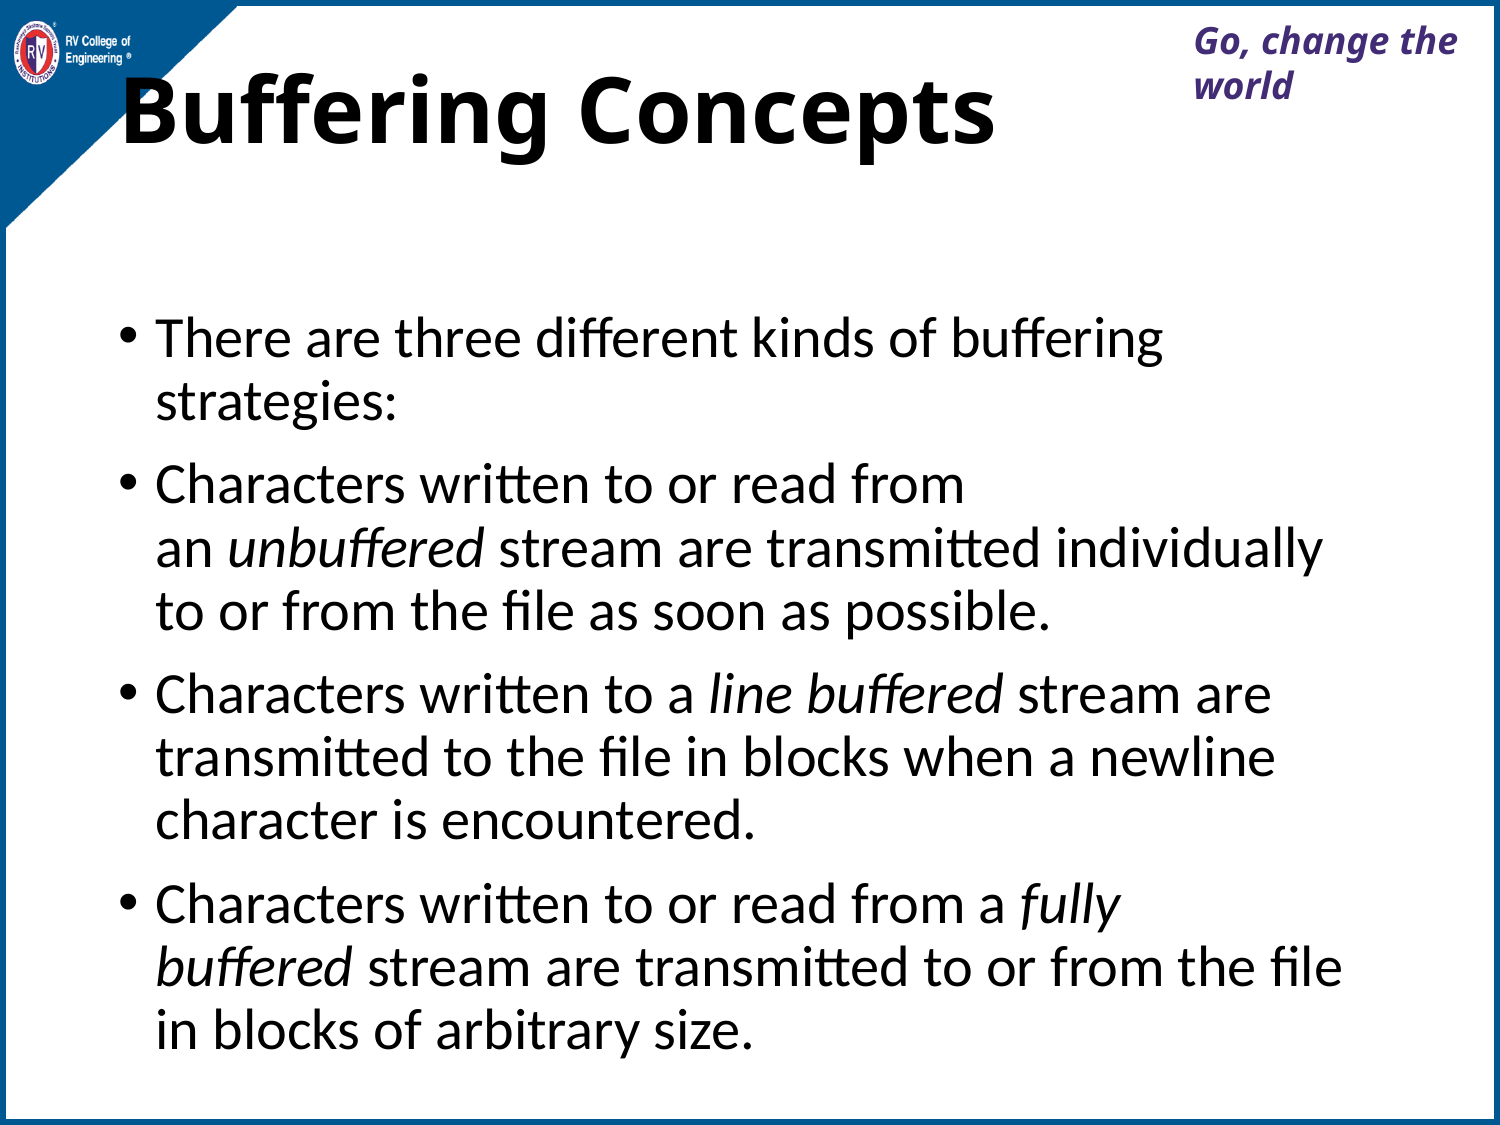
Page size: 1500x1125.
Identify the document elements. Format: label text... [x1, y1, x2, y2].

list There are three different kinds of buffering strategies: Characters written to or read from an unbuffered stream are transmitted individually to or from the file as soon as possible. Characters written to a line buffered stream are transmitted to the file in blocks when a newline character is encountered. Characters written to or read from a fully buffered stream are transmitted to or from the file in blocks of arbitrary size. [103, 299, 1397, 1014]
picture [1, 6, 237, 232]
title Buffering Concepts [103, 59, 1397, 278]
